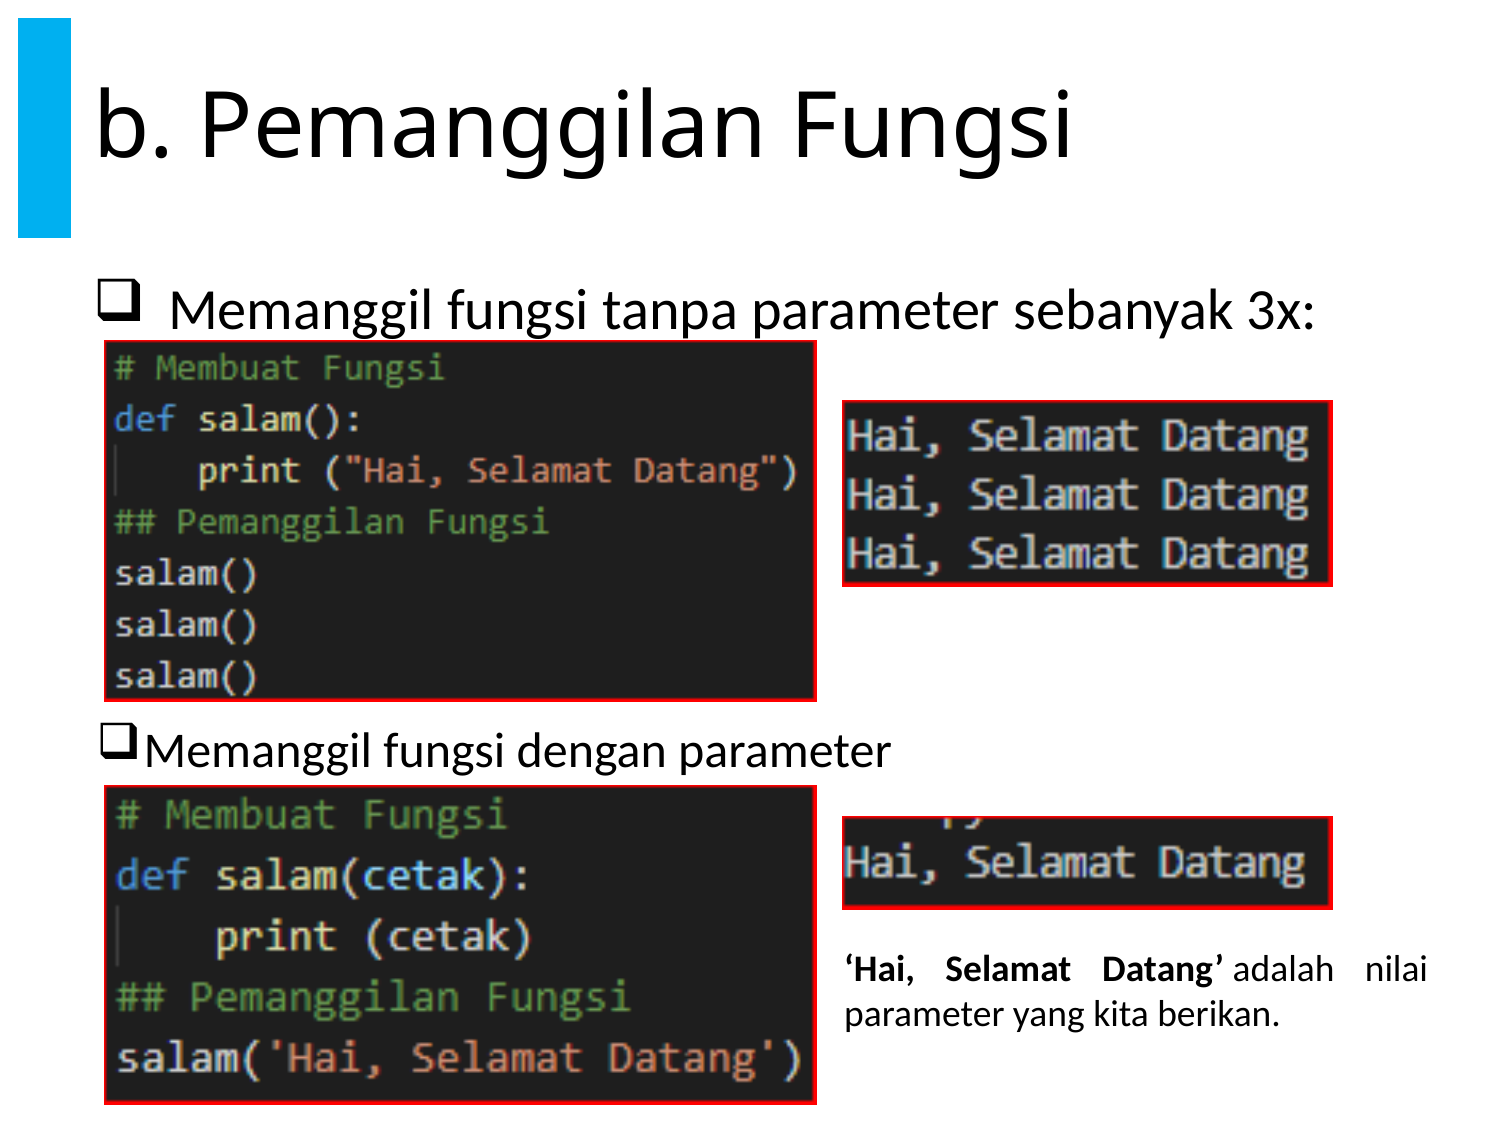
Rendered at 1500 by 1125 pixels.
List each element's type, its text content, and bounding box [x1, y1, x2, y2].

list Memanggil fungsi tanpa parameter sebanyak 3x: [78, 272, 1443, 1070]
title b. Pemanggilan Fungsi [78, 19, 1443, 237]
picture [842, 400, 1333, 587]
picture [104, 785, 817, 1106]
text_box Memanggil fungsi dengan parameter [81, 710, 919, 785]
picture [842, 816, 1333, 910]
text_box ‘Hai, Selamat Datang’ adalah nilai parameter yang kita berikan. [829, 936, 1443, 1042]
picture [104, 340, 817, 703]
